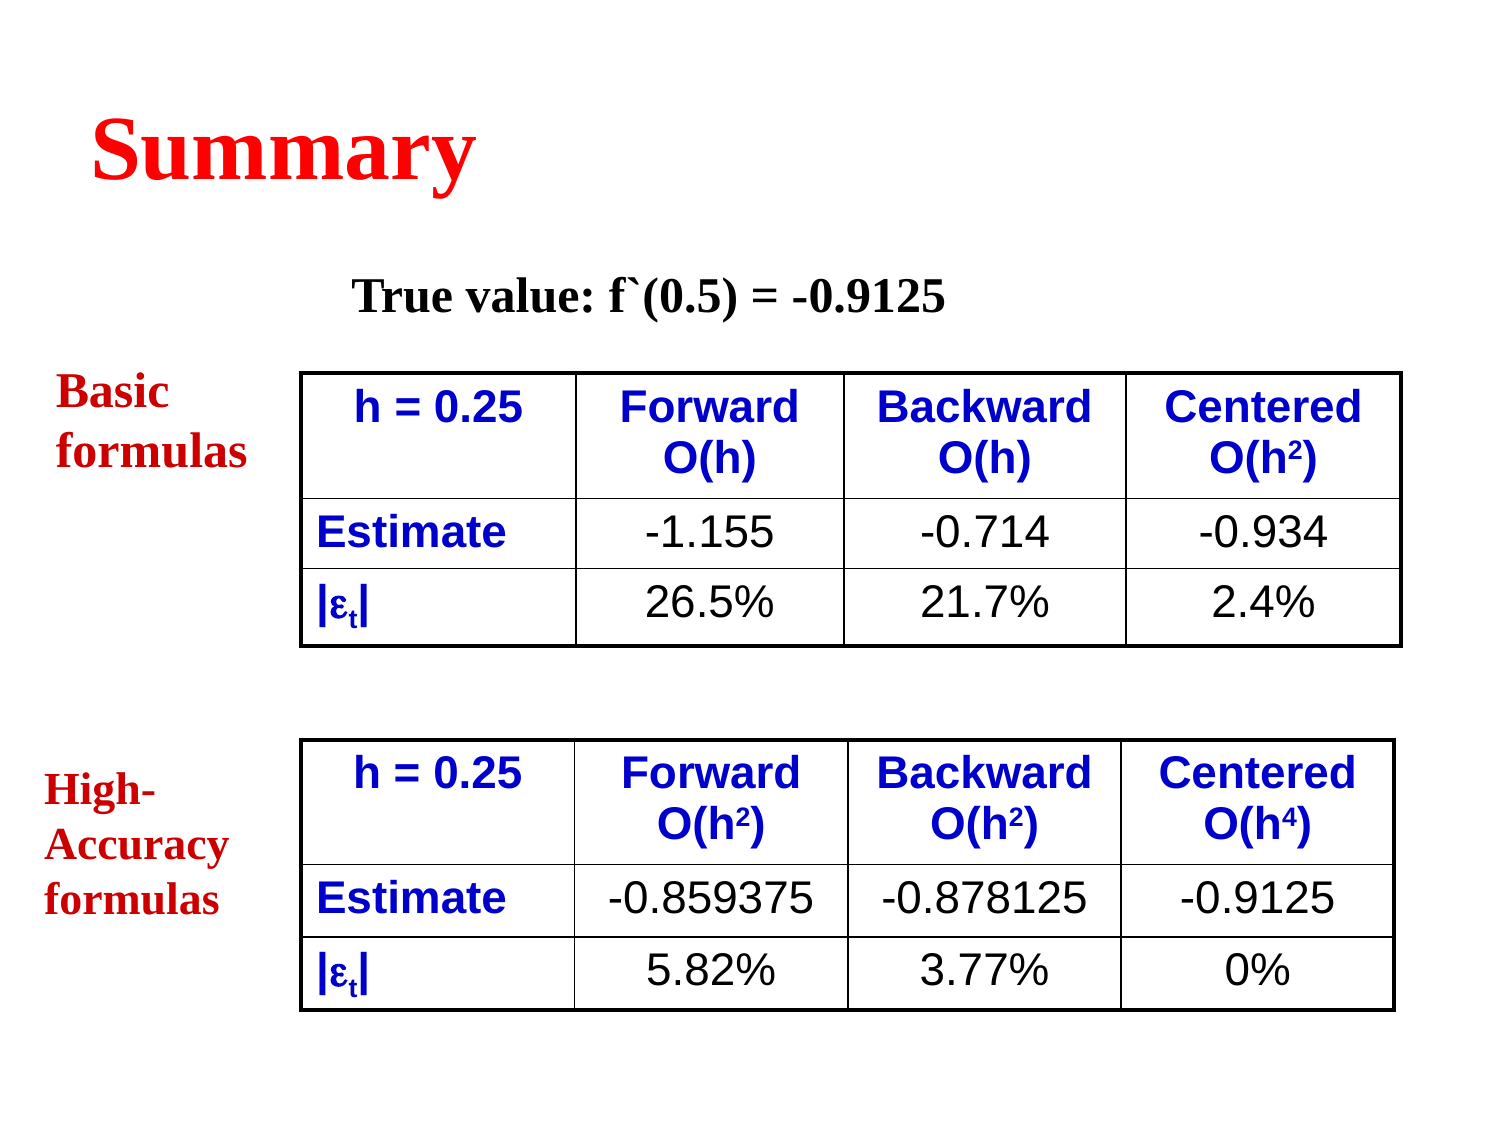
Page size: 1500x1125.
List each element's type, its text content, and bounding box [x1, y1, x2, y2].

table_cell -0.714 [845, 499, 1125, 568]
table_cell 21.7% [845, 569, 1125, 644]
table_cell -0.878125 [849, 865, 1120, 936]
table_cell Estimate [303, 865, 574, 936]
table_header h = 0.25 [303, 742, 574, 864]
table_cell 5.82% [575, 938, 847, 1008]
table_header Centered O(h2) [1127, 375, 1399, 498]
table_header Centered O(h4) [1122, 742, 1392, 864]
table_cell 2.4% [1127, 569, 1399, 644]
table_cell Estimate [303, 499, 575, 568]
text_box High-Accuracy formulas [29, 751, 267, 932]
table_header Backward O(h2) [849, 742, 1120, 864]
table_header Forward O(h2) [575, 742, 847, 864]
text_box Basic formulas [41, 349, 304, 485]
table_cell |t| [303, 938, 574, 1008]
table_cell -0.859375 [575, 865, 847, 936]
table_cell |t| [303, 569, 575, 644]
table_header Backward O(h) [845, 375, 1125, 498]
table_header h = 0.25 [303, 375, 575, 498]
table_cell 0% [1122, 938, 1392, 1008]
table_header Forward O(h) [577, 375, 843, 498]
table_cell -0.934 [1127, 499, 1399, 568]
table_cell -0.9125 [1122, 865, 1392, 936]
table_cell 26.5% [577, 569, 843, 644]
table_cell -1.155 [577, 499, 843, 568]
title Summary [75, 66, 1313, 233]
text_box True value: f`(0.5) = -0.9125 [336, 255, 1198, 331]
table_cell 3.77% [849, 938, 1120, 1008]
